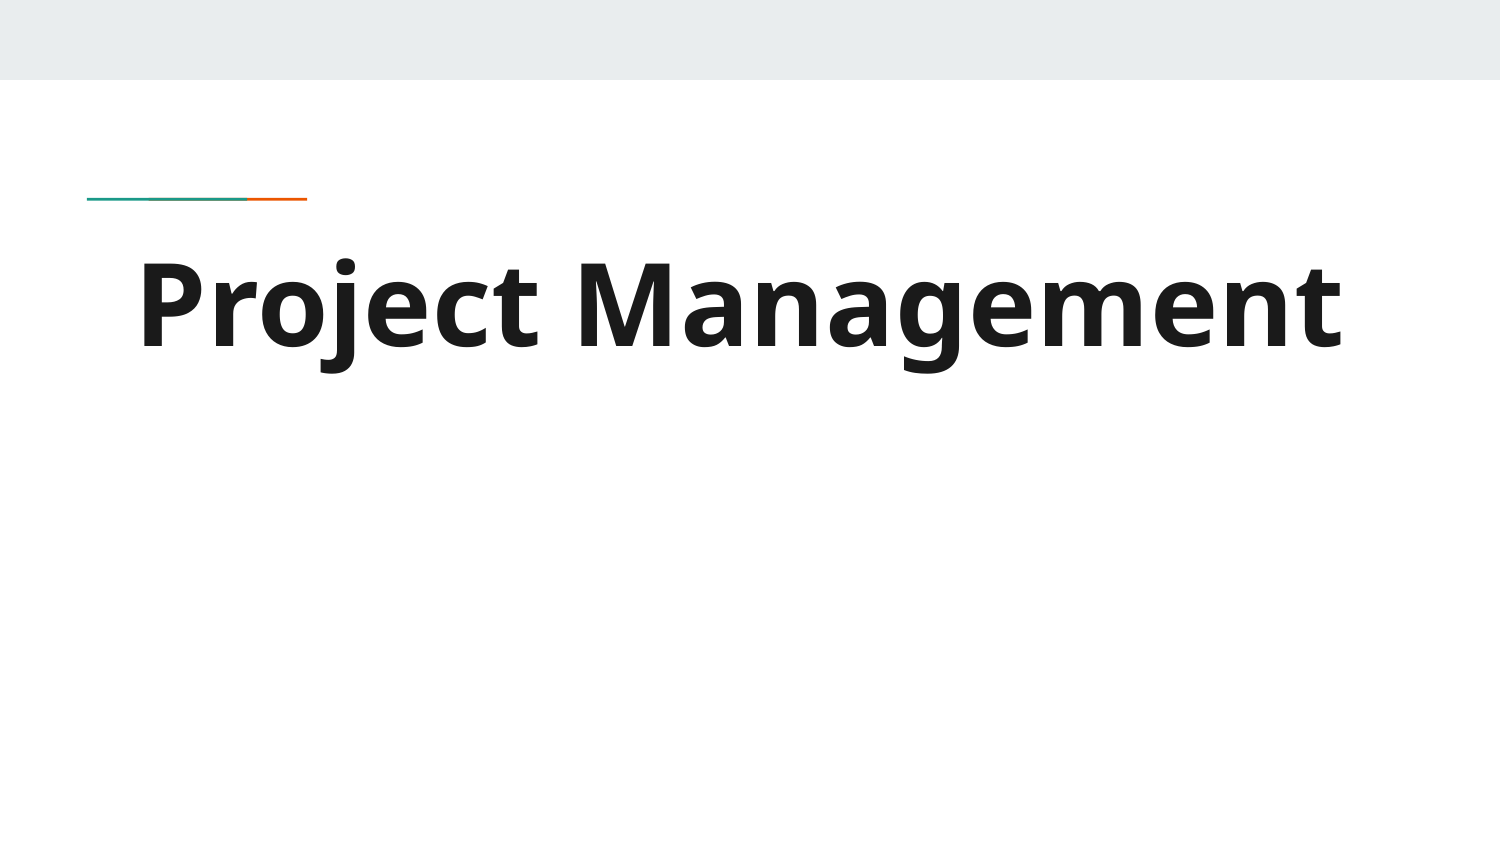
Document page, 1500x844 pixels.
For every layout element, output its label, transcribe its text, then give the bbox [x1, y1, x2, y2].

title Project Management [119, 216, 1381, 412]
